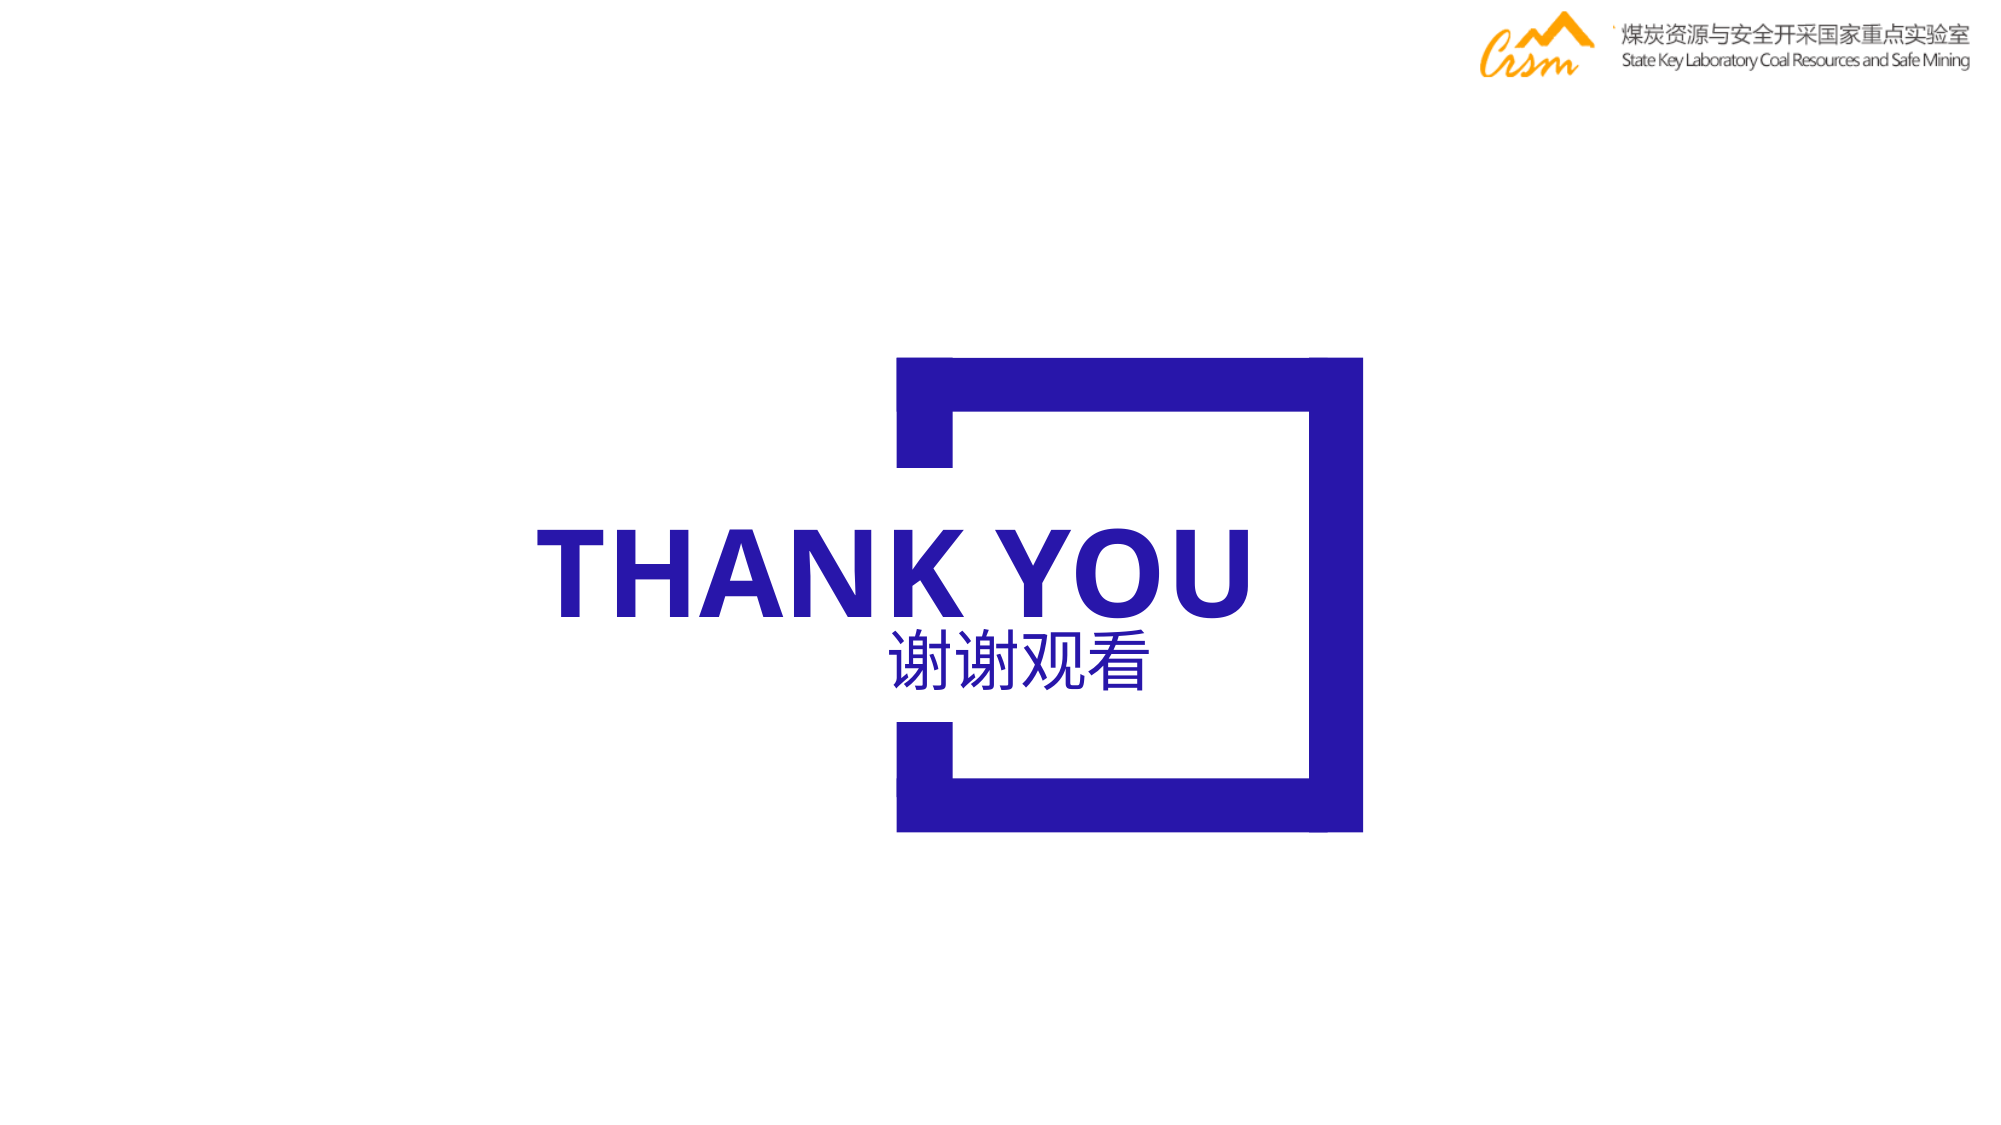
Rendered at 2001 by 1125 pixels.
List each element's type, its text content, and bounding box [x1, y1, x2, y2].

text_box 谢谢观看 [804, 642, 1154, 700]
text_box [896, 777, 1329, 833]
text_box [1308, 357, 1364, 833]
text_box [896, 357, 1308, 413]
text_box THANK YOU [535, 495, 1261, 642]
text_box [895, 721, 954, 798]
text_box [895, 357, 954, 469]
picture [1444, 9, 2000, 82]
